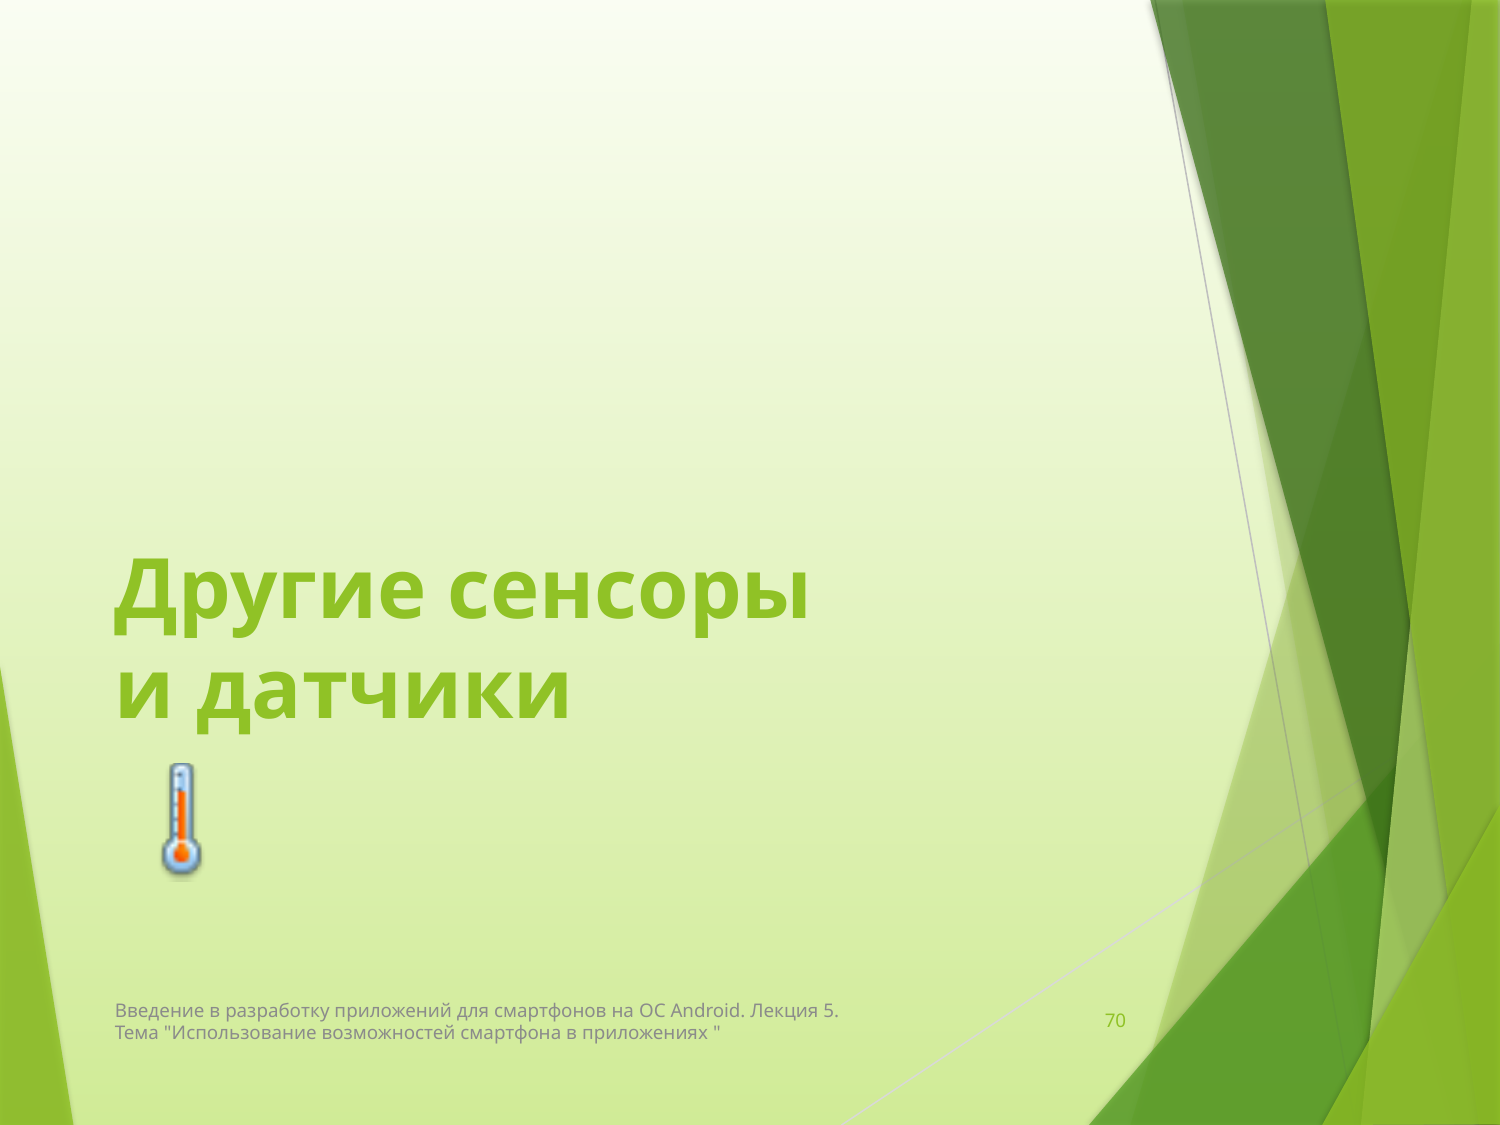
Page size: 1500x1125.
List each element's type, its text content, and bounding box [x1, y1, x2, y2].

footer Введение в разработку приложений для смартфонов на ОС Android. Лекция 5. Тема "Использование возможностей смартфона в приложениях " [99, 991, 859, 1051]
picture [123, 762, 243, 882]
title Другие сенсоры и датчики [99, 443, 1142, 743]
slide_number 70 [1057, 991, 1142, 1051]
